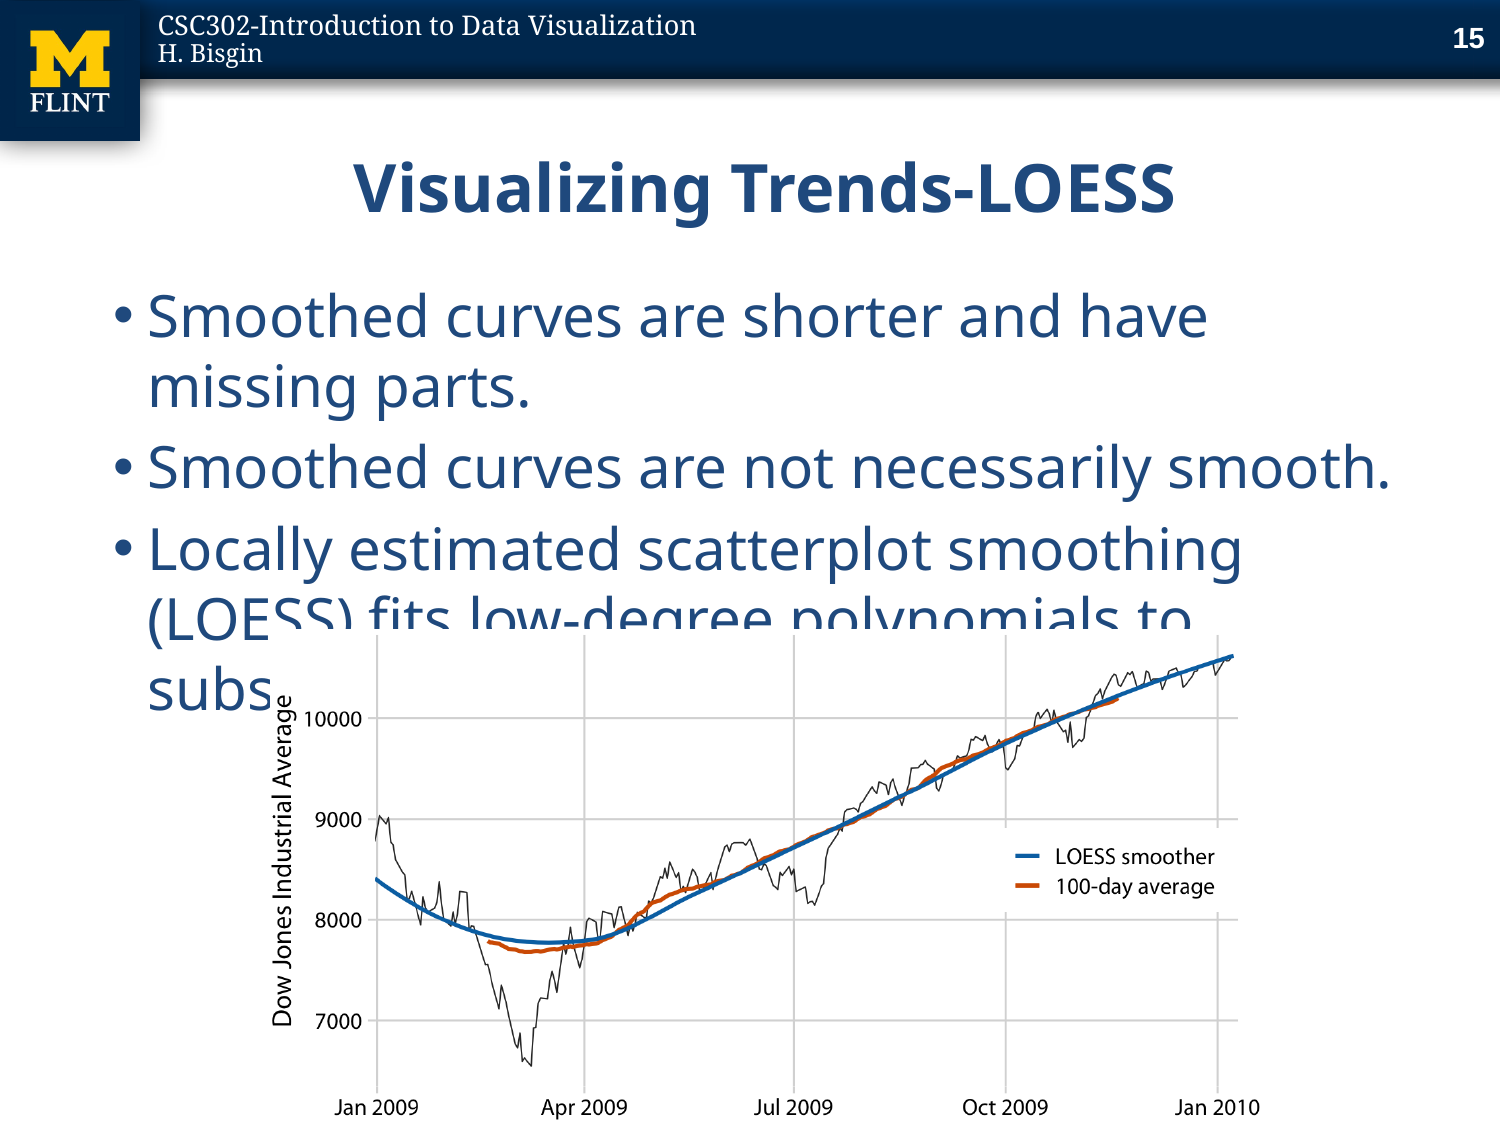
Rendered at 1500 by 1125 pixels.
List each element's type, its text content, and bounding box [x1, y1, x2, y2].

picture [0, 0, 1500, 1125]
slide_number 15 [1149, 6, 1500, 67]
list Smoothed curves are shorter and have missing parts. Smoothed curves are not necessarily smooth. Locally estimated scatterplot smoothing (LOESS) fits low-degree polynomials to subsets of the data. [75, 269, 1425, 990]
title Visualizing Trends-LOESS [73, 109, 1457, 263]
